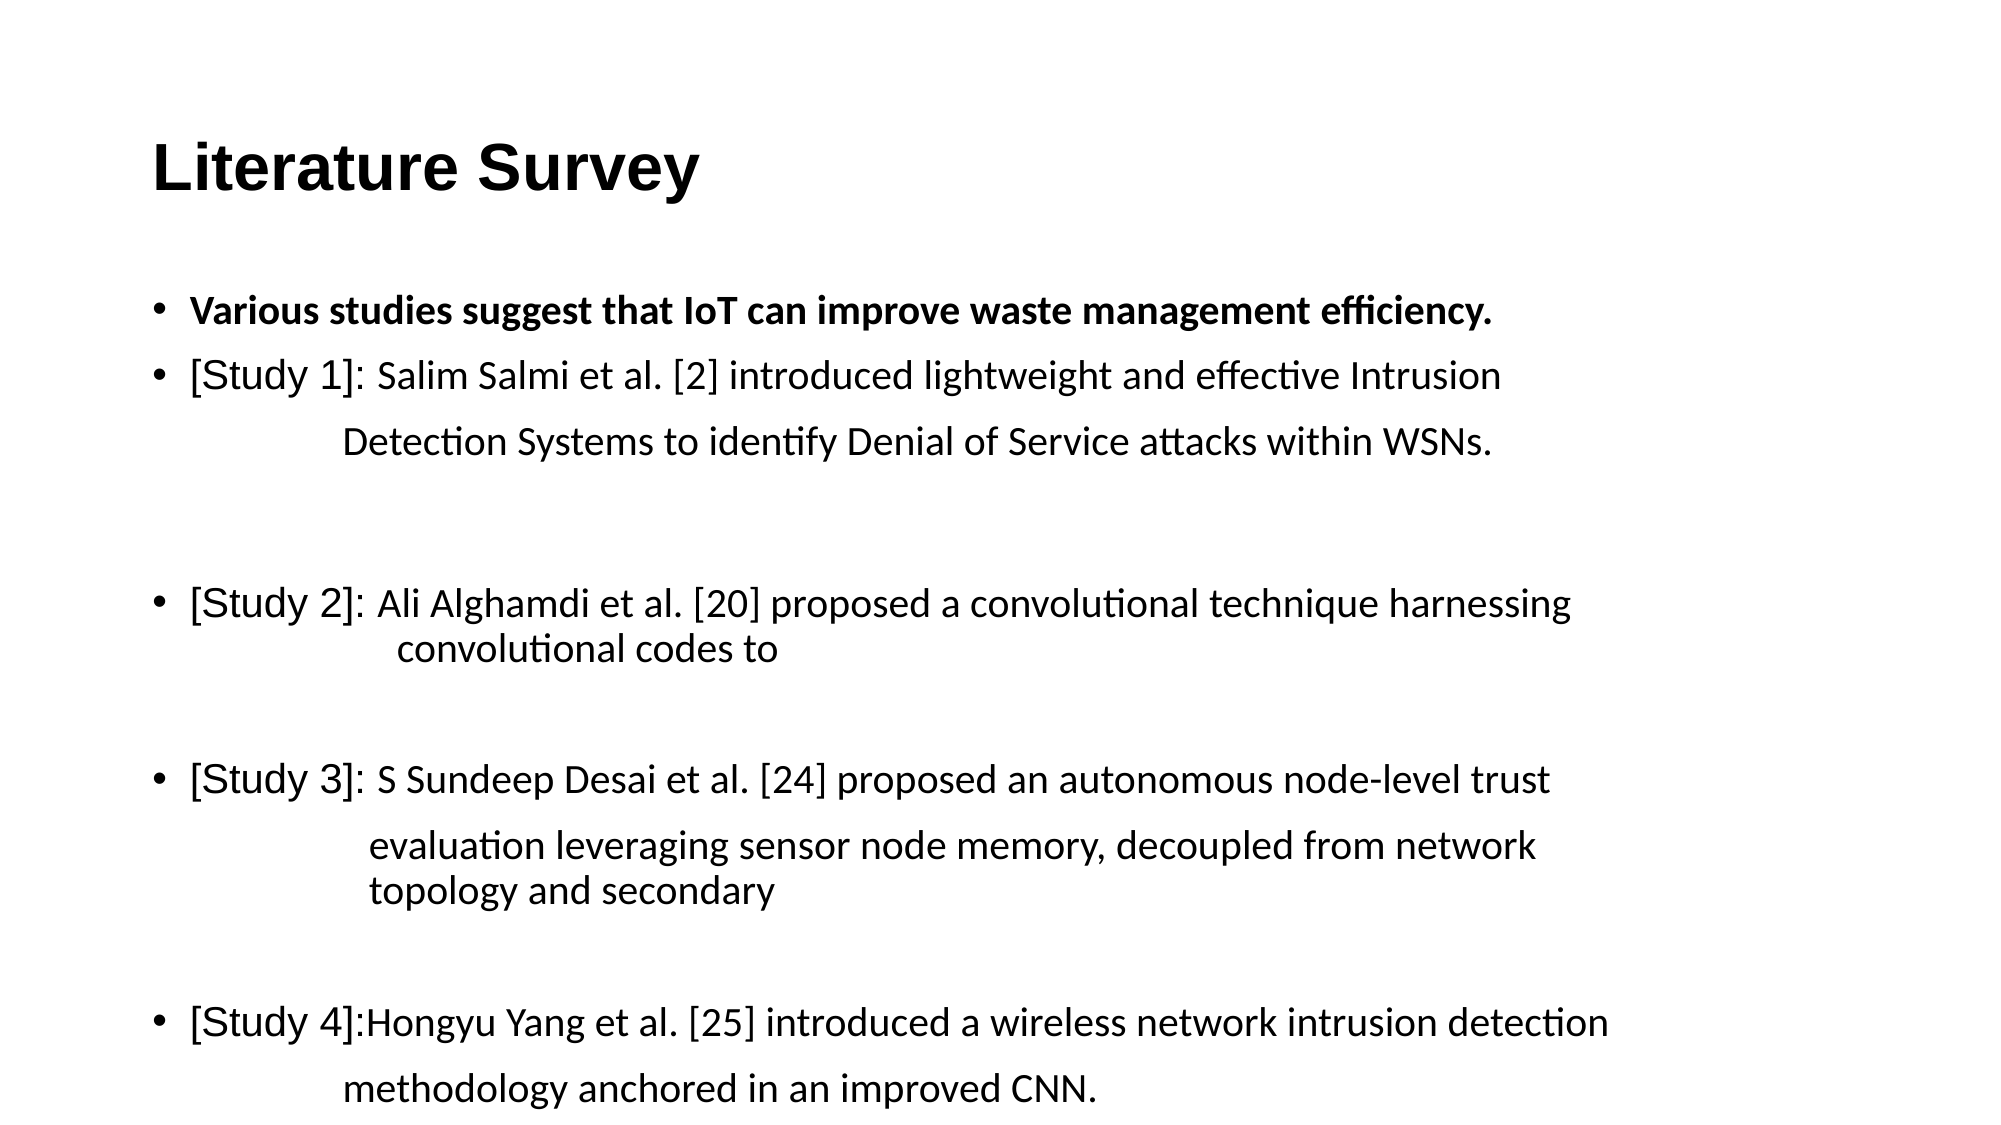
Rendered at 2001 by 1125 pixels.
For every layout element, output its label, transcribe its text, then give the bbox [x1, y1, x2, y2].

list Various studies suggest that IoT can improve waste management efficiency. [Study 1]: Salim Salmi et al. [2] introduced lightweight and effective Intrusion Detection Systems to identify Denial of Service attacks within WSNs. [Study 2]: Ali Alghamdi et al. [20] proposed a convolutional technique harnessing convolutional codes to [Study 3]: S Sundeep Desai et al. [24] proposed an autonomous node-level trust evaluation leveraging sensor node memory, decoupled from network topology and secondary [Study 4]:Hongyu Yang et al. [25] introduced a wireless network intrusion detection methodology anchored in an improved CNN. [137, 250, 1863, 1066]
title Literature Survey [137, 59, 1863, 250]
